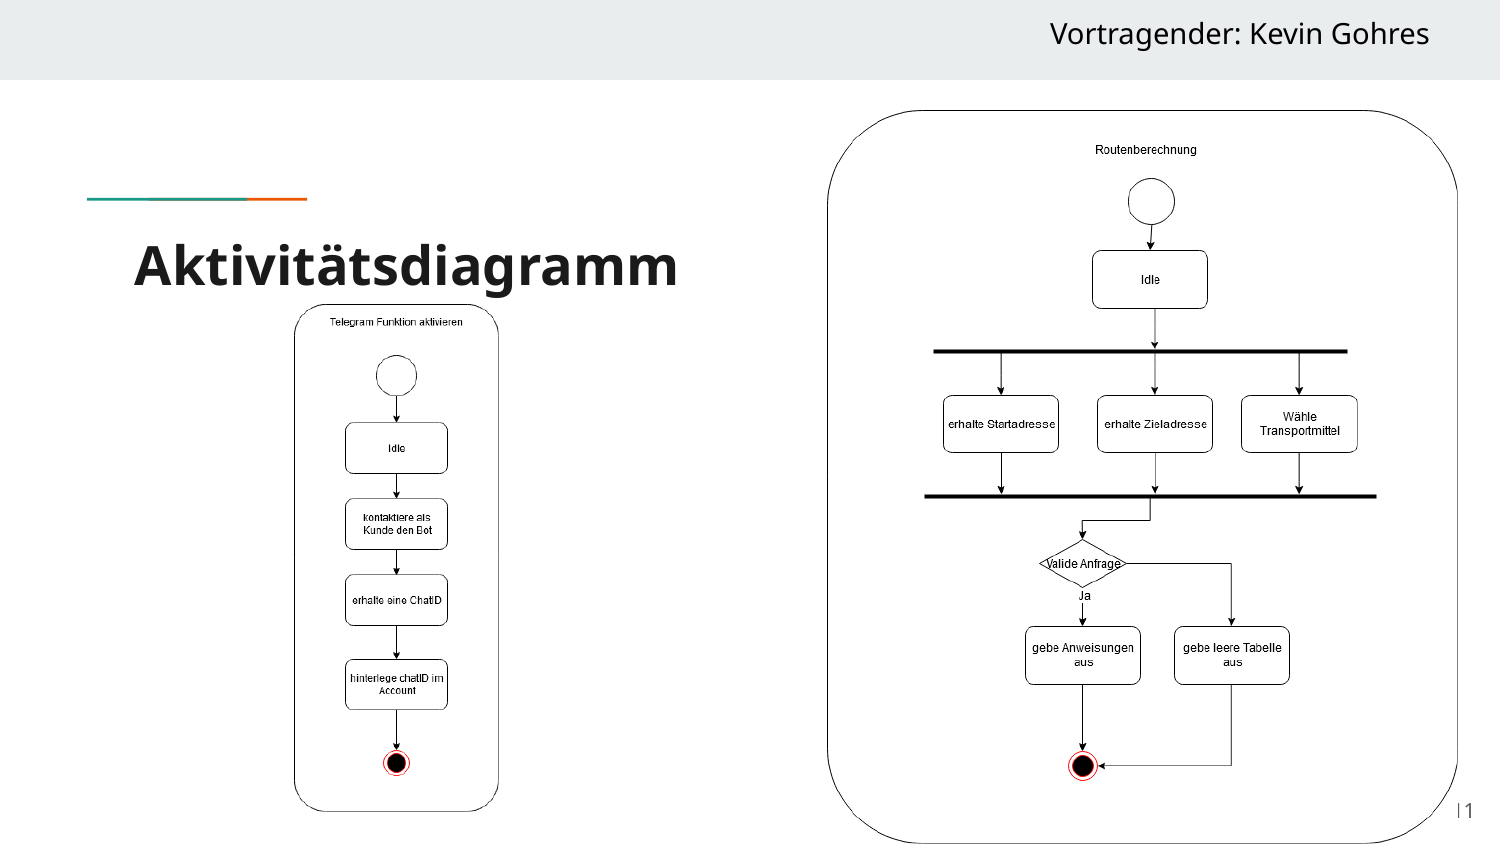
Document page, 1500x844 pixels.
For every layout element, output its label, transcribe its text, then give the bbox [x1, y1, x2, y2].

picture [826, 110, 1459, 844]
title Aktivitätsdiagramm [119, 216, 821, 305]
text_box Vortragender: Kevin Gohres [1035, 0, 1500, 81]
picture [294, 303, 499, 813]
slide_number 11 [1463, 779, 1491, 844]
